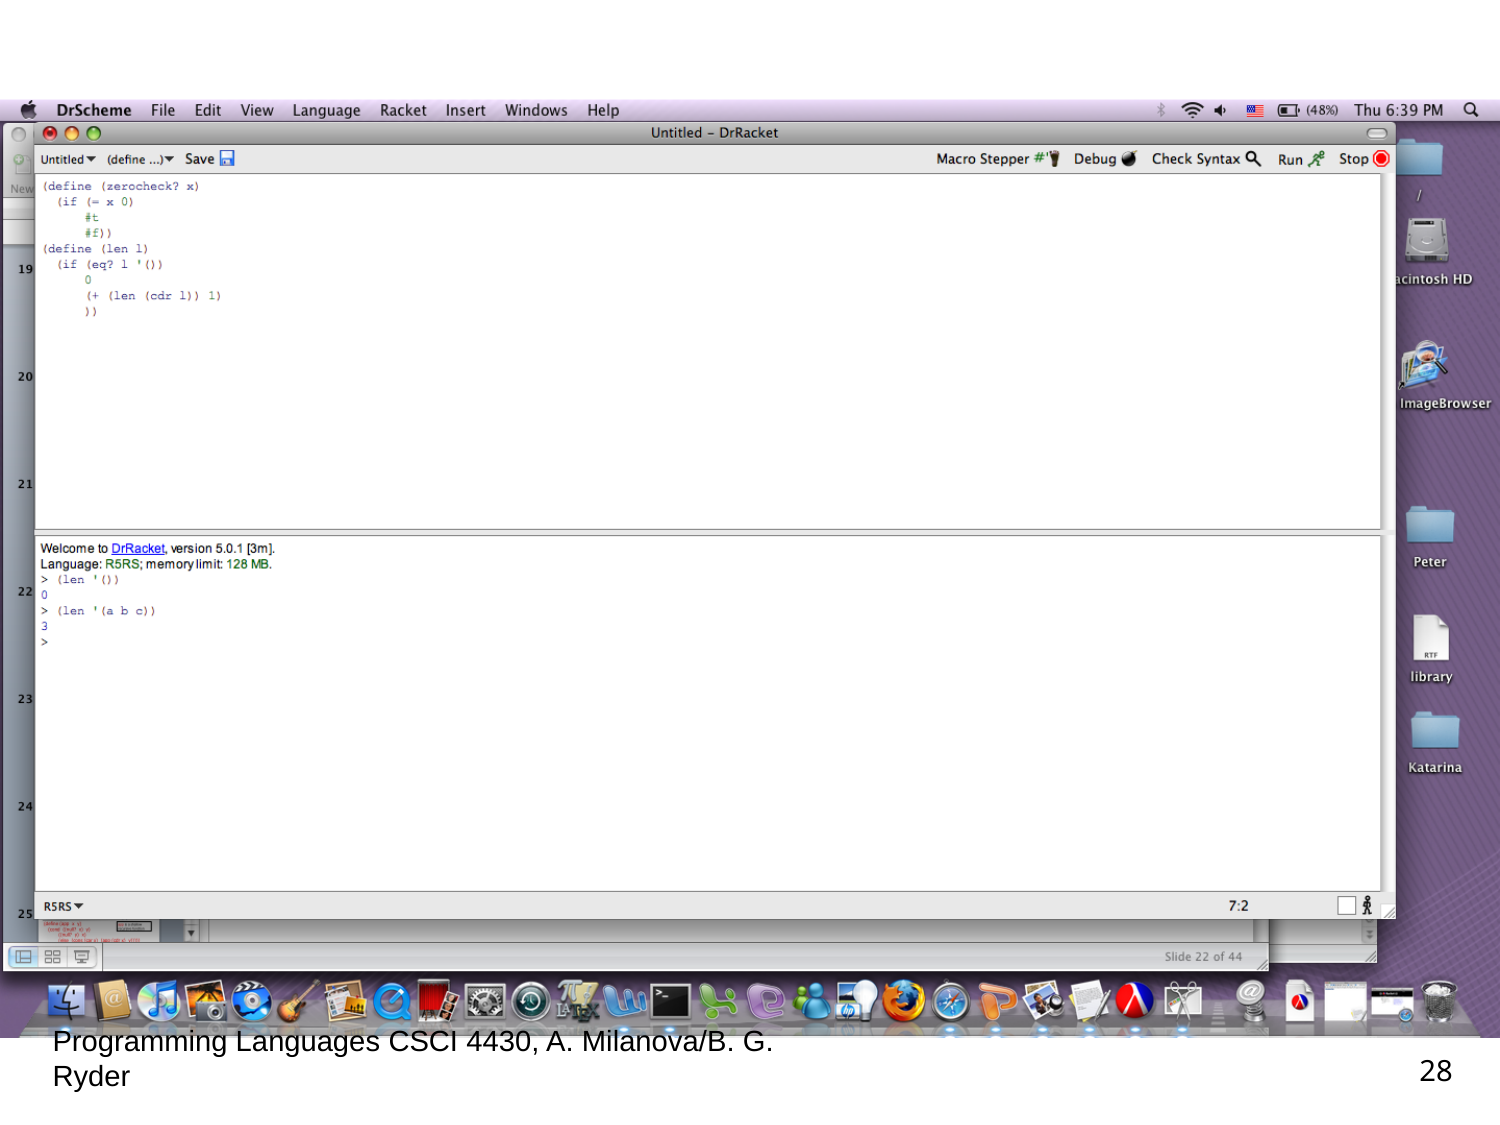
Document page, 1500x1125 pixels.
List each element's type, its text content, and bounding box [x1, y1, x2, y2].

footer Programming Languages CSCI 4430, A. Milanova/B. G. Ryder [37, 1047, 876, 1101]
picture [0, 99, 1500, 1038]
slide_number 28 [1154, 1047, 1468, 1100]
